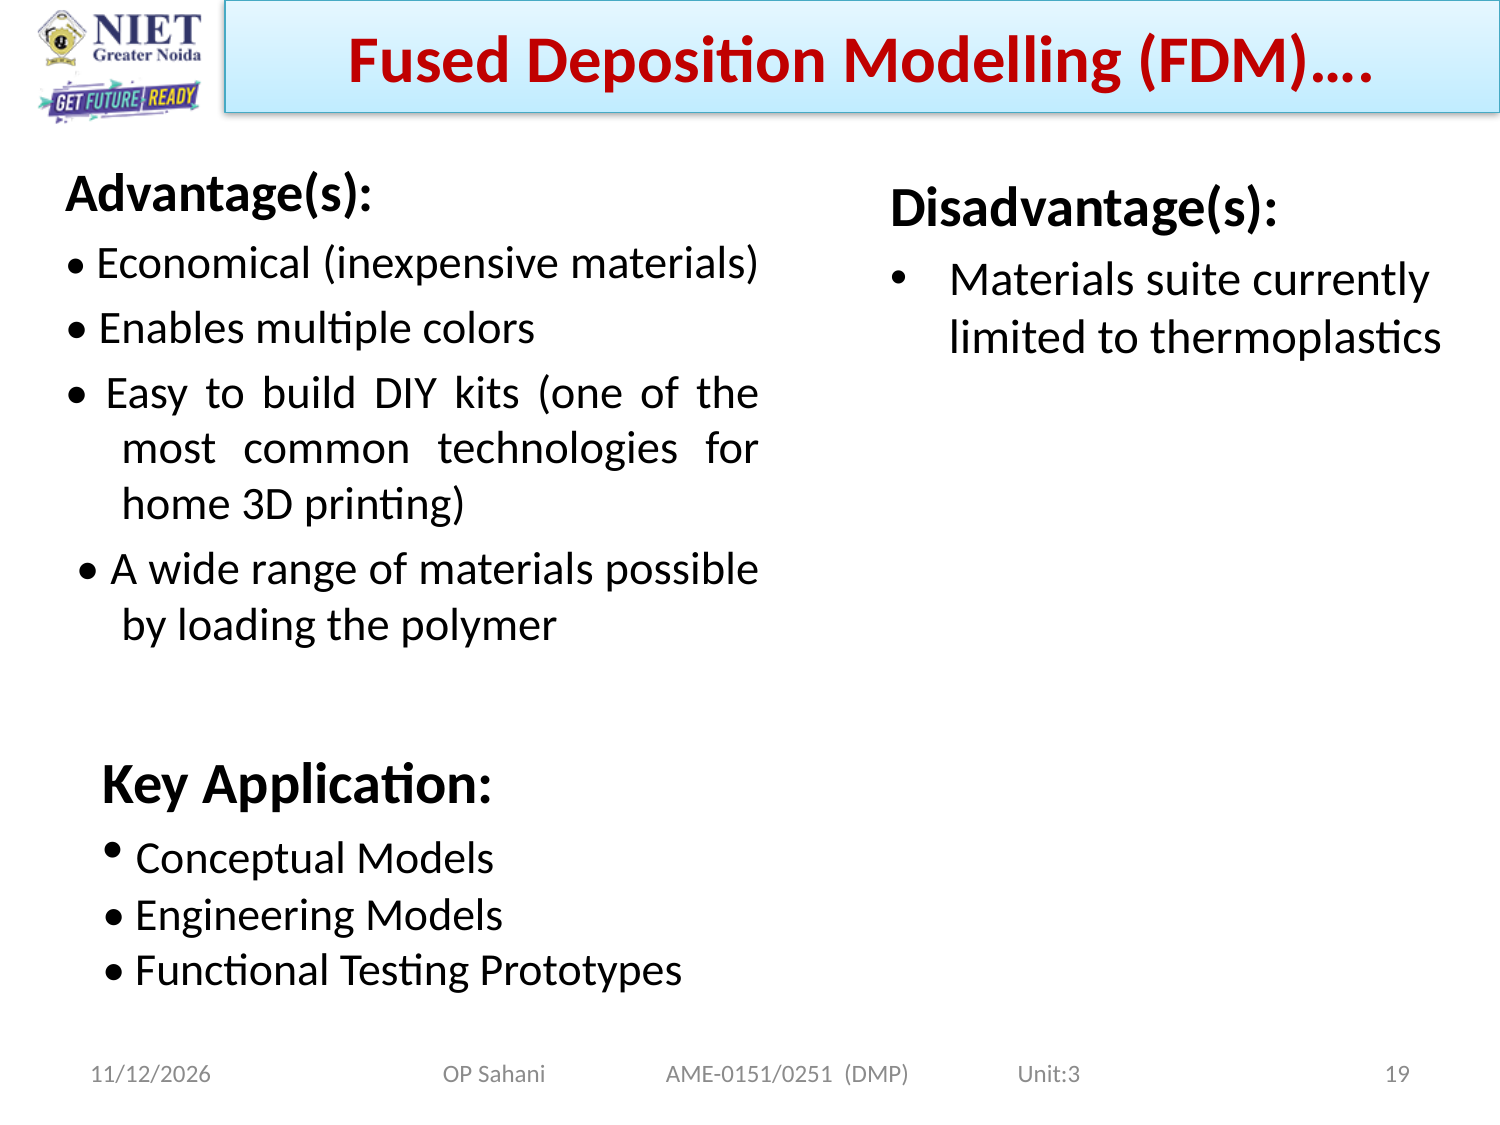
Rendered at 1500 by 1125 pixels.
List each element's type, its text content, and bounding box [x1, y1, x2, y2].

text_box Key Application: Conceptual Models • Engineering Models • Functional Testing Prototypes [87, 737, 1375, 1003]
slide_number 19 [1074, 1042, 1425, 1103]
list Disadvantage(s): Materials suite currently limited to thermoplastics [875, 162, 1463, 425]
list Advantage(s): • Economical (inexpensive materials) • Enables multiple colors • Easy to build DIY kits (one of the most common technologies for home 3D printing) • A wide range of materials possible by loading the polymer [50, 149, 775, 738]
text_box Fused Deposition Modelling (FDM)…. [238, 0, 1500, 113]
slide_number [75, 1042, 375, 1103]
picture [0, 0, 238, 135]
footer OP Sahani AME-0151/0251 (DMP) Unit:3 [375, 1042, 1074, 1103]
